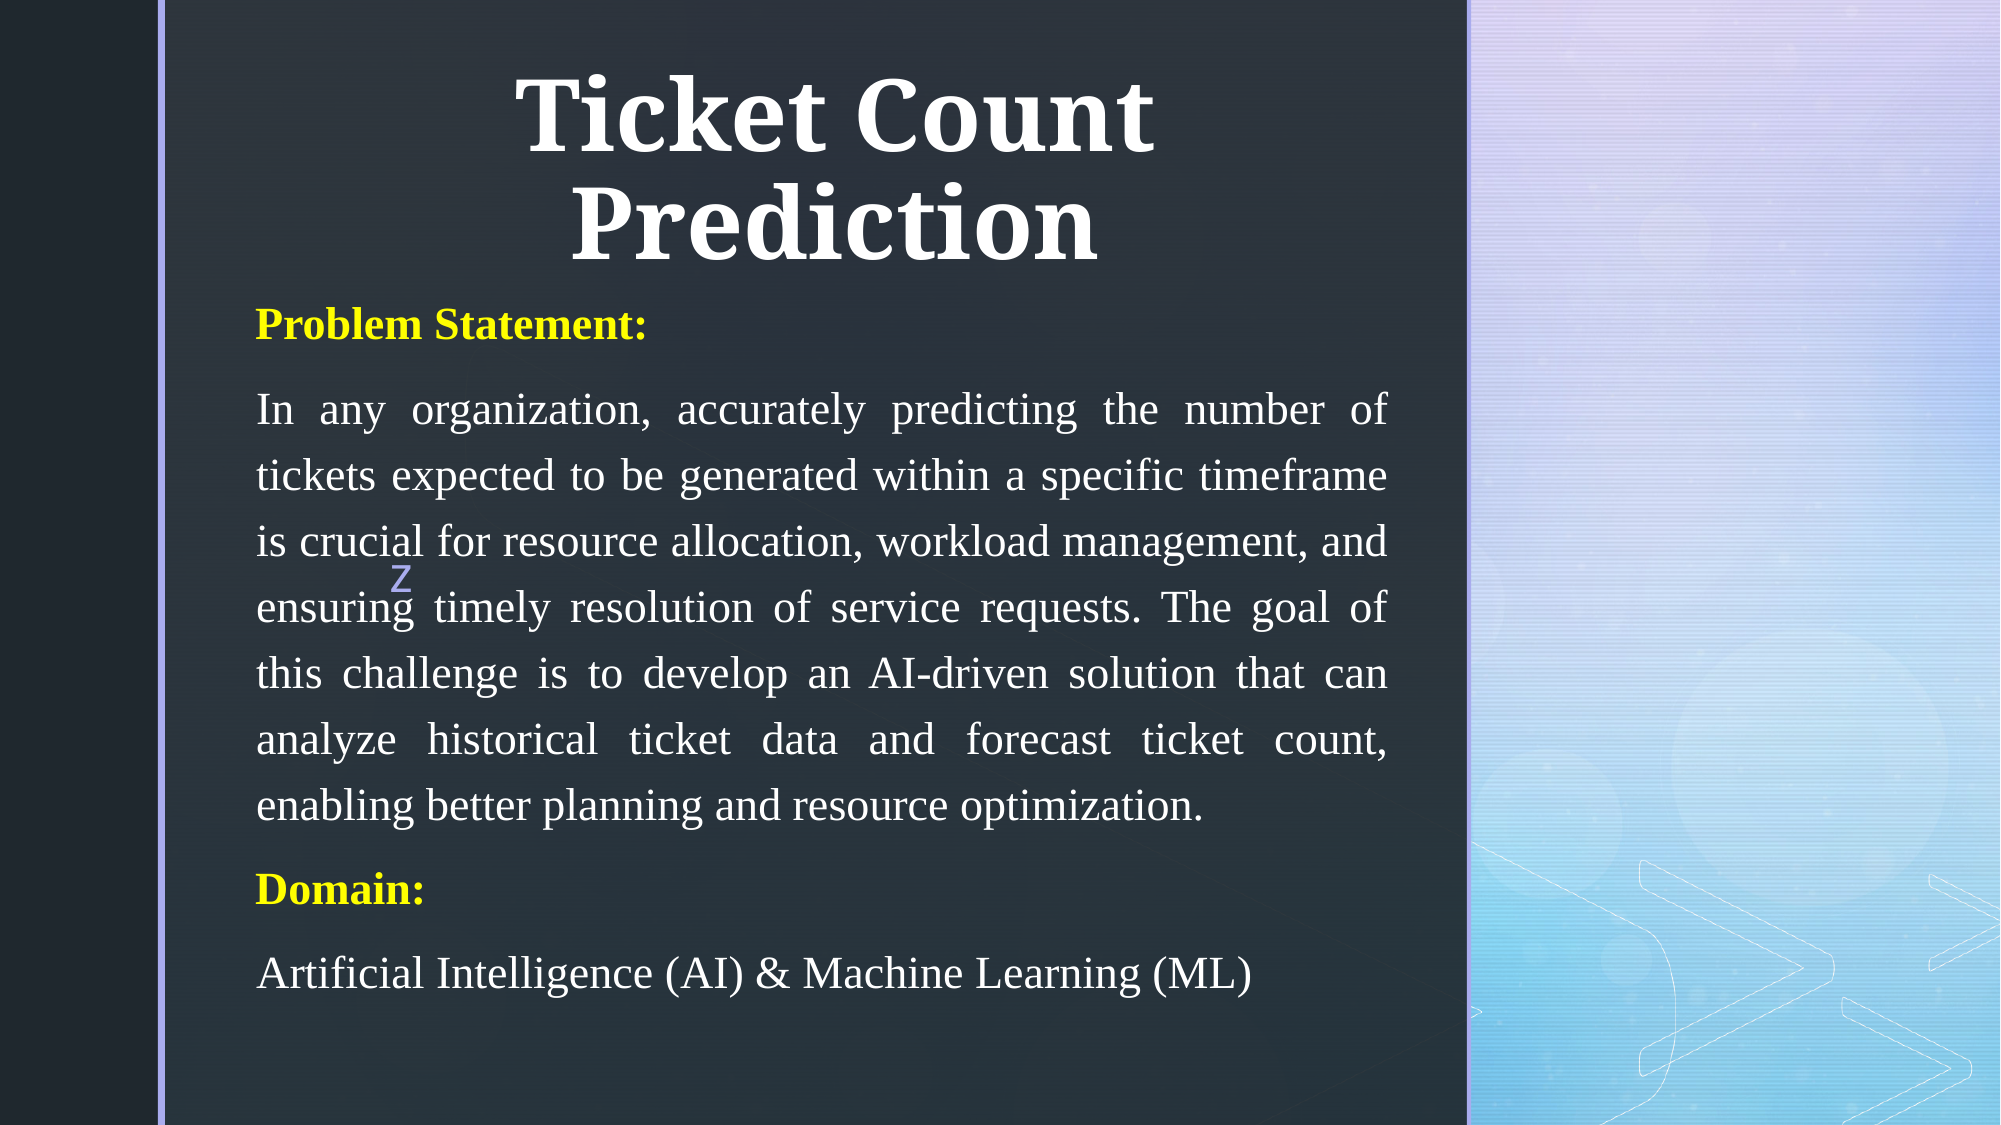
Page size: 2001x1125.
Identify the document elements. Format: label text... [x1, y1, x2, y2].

subtitle Problem Statement: In any organization, accurately predicting the number of tickets expected to be generated within a specific timeframe is crucial for resource allocation, workload management, and ensuring timely resolution of service requests. The goal of this challenge is to develop an AI-driven solution that can analyze historical ticket data and forecast ticket count, enabling better planning and resource optimization. Domain: Artificial Intelligence (AI) & Machine Learning (ML) [240, 283, 1404, 1057]
title Ticket Count Prediction [225, 58, 1447, 241]
picture [1472, 0, 2001, 1125]
